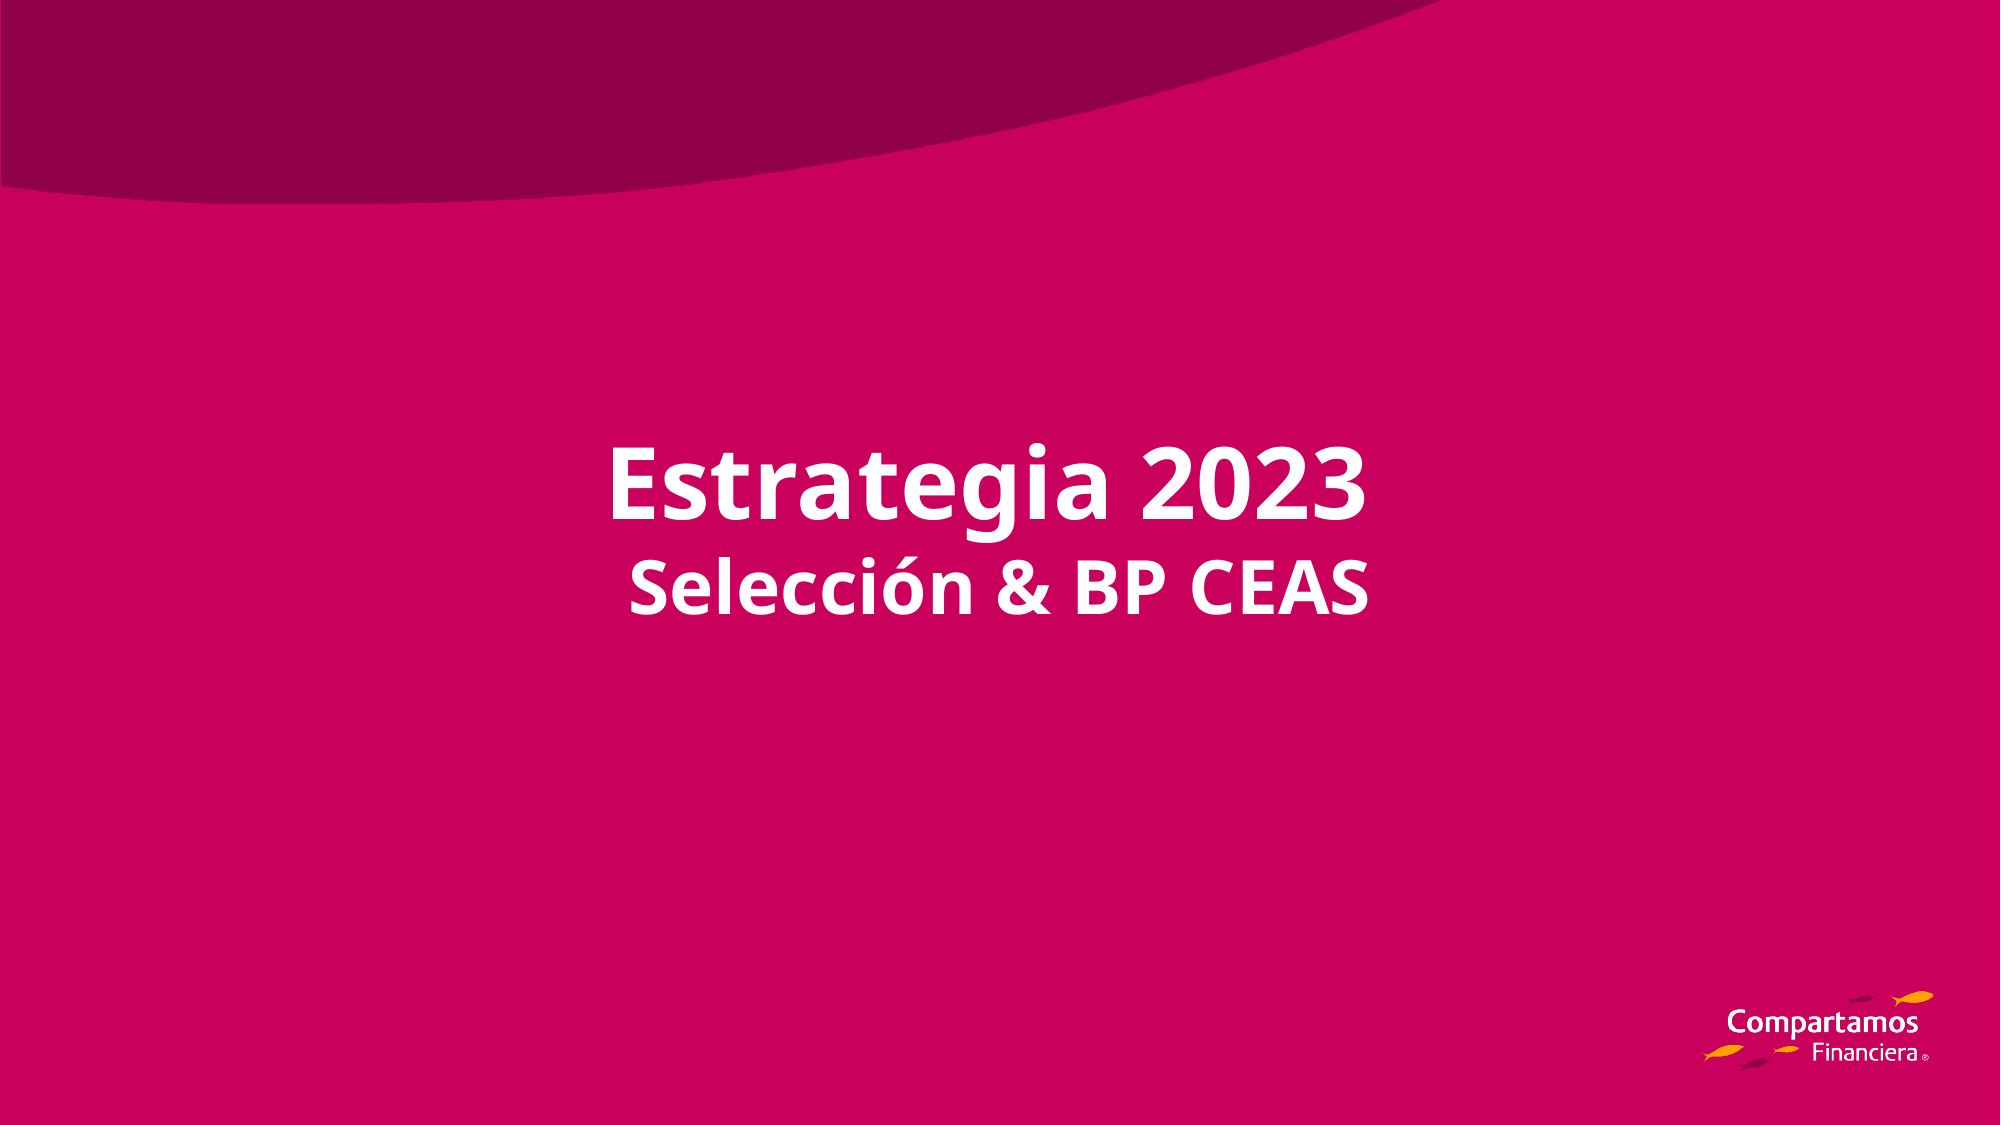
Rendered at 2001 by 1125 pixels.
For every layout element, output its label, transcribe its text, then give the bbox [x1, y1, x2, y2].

text_box Estrategia 2023 Selección & BP CEAS [99, 410, 1901, 678]
